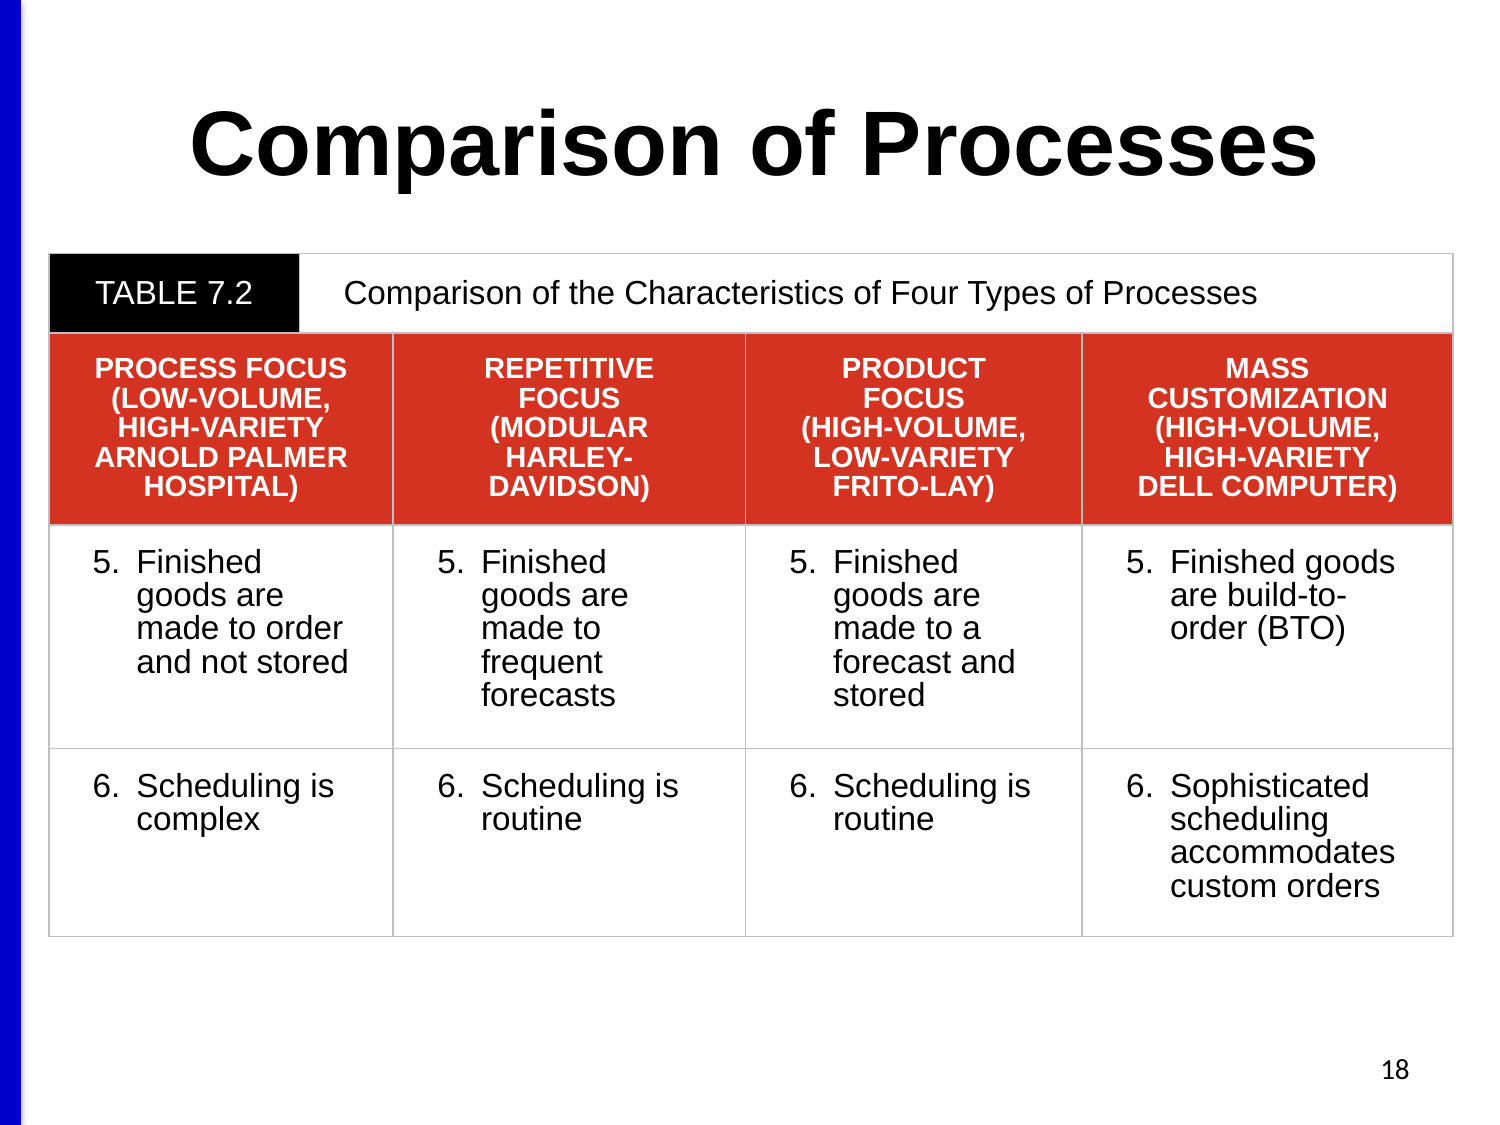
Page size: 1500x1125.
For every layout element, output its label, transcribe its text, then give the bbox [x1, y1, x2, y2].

table_cell Scheduling is routine [746, 749, 1081, 936]
table_cell Finished goods are made to order and not stored [50, 526, 392, 748]
table_cell Finished goods are build-to-order (BTO) [1083, 526, 1452, 748]
table_cell Scheduling is complex [50, 749, 392, 936]
table_header TABLE 7.2 [50, 254, 299, 332]
title Comparison of Processes [10, 45, 1500, 233]
table_cell Finished goods are made to frequent forecasts [394, 526, 745, 748]
table_cell REPETITIVE FOCUS (MODULAR HARLEY-DAVIDSON) [394, 334, 745, 524]
table_cell MASS CUSTOMIZATION (HIGH-VOLUME, HIGH-VARIETY DELL COMPUTER) [1083, 334, 1452, 524]
table_cell Scheduling is routine [394, 749, 745, 936]
table_cell PROCESS FOCUS (LOW-VOLUME, HIGH-VARIETY ARNOLD PALMER HOSPITAL) [50, 334, 392, 524]
table_cell Finished goods are made to a forecast and stored [746, 526, 1081, 748]
table_header Comparison of the Characteristics of Four Types of Processes [300, 254, 1452, 332]
slide_number 18 [1074, 1042, 1425, 1103]
table_cell PRODUCT FOCUS (HIGH-VOLUME, LOW-VARIETY FRITO-LAY) [746, 334, 1081, 524]
table_cell Sophisticated scheduling accommodates custom orders [1083, 749, 1452, 936]
